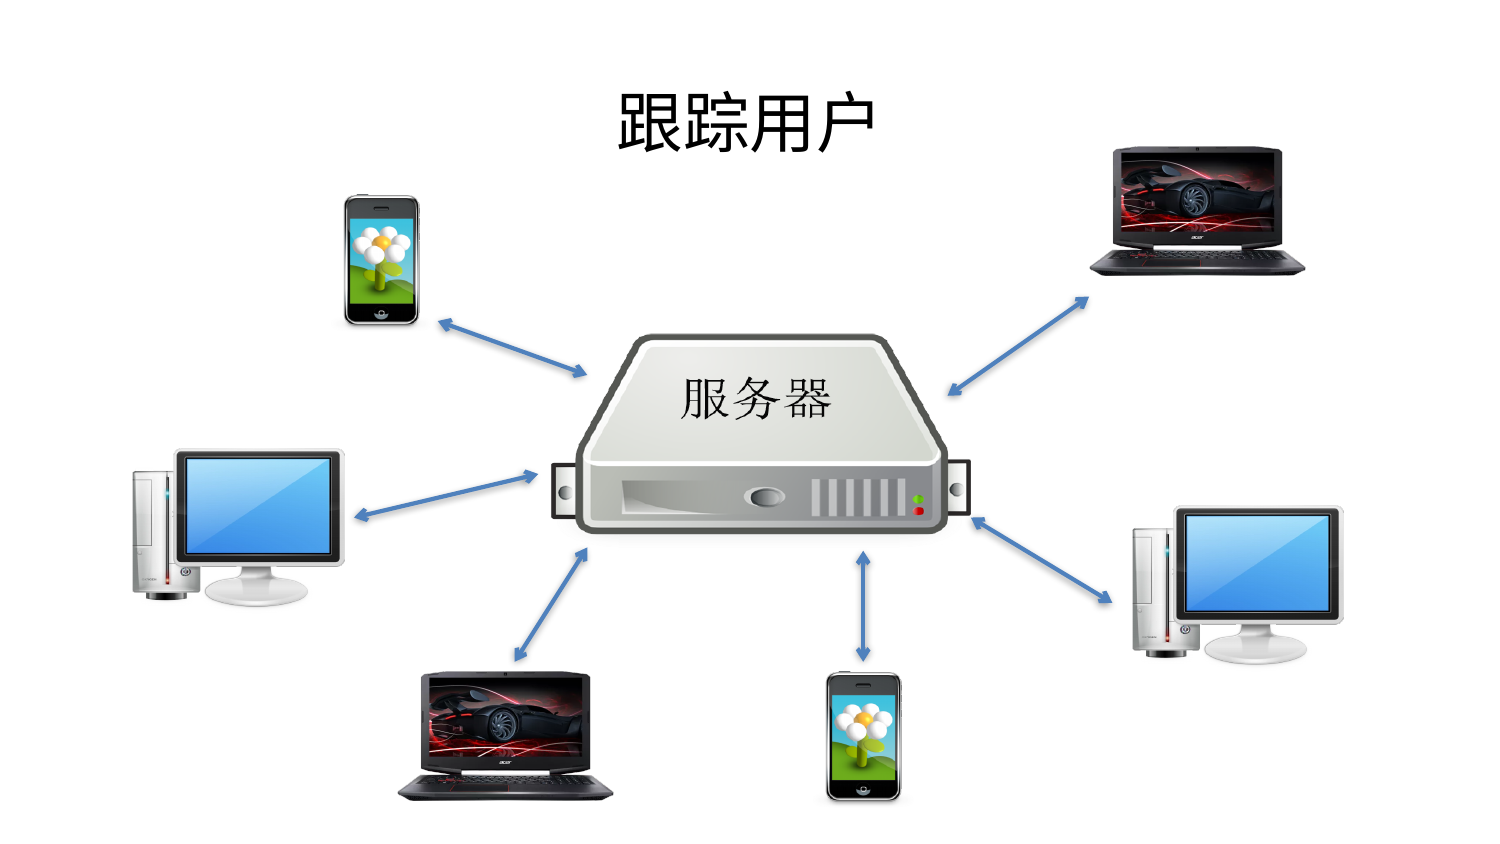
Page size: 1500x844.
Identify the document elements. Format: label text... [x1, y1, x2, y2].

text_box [970, 517, 1113, 604]
picture [549, 332, 972, 551]
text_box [947, 296, 1090, 397]
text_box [437, 320, 588, 376]
picture [1132, 505, 1345, 672]
picture [806, 671, 920, 811]
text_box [353, 473, 539, 518]
picture [132, 448, 345, 615]
picture [1088, 146, 1306, 276]
picture [324, 194, 438, 334]
picture [396, 671, 615, 801]
title 跟踪用户 [112, 30, 1388, 212]
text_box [514, 547, 588, 663]
